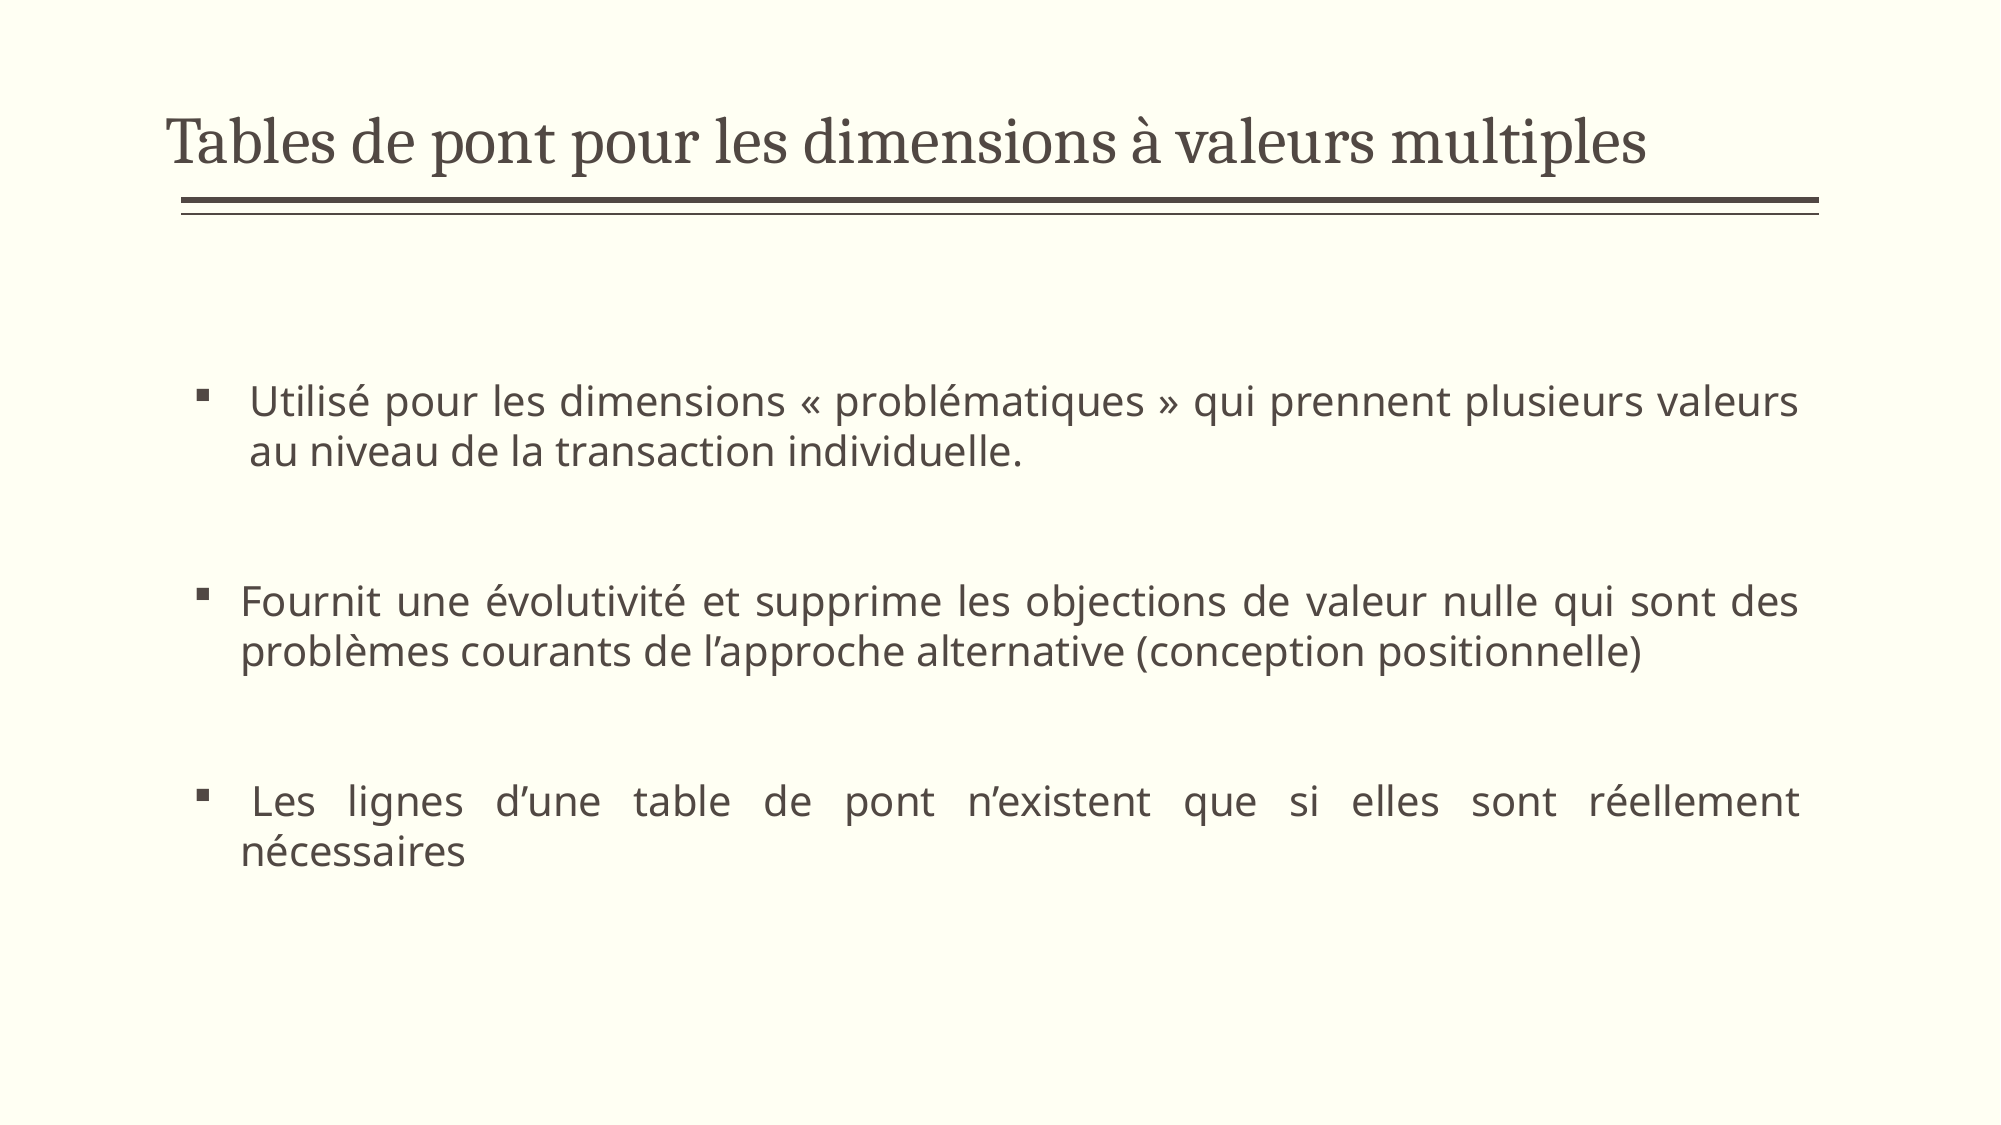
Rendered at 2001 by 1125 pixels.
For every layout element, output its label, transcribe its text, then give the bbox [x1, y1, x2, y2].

title Tables de pont pour les dimensions à valeurs multiples [164, 24, 1928, 186]
text_box Utilisé pour les dimensions « problématiques » qui prennent plusieurs valeurs au niveau de la transaction individuelle. Fournit une évolutivité et supprime les objections de valeur nulle qui sont des problèmes courants de l’approche alternative (conception positionnelle) Les lignes d’une table de pont n’existent que si elles sont réellement nécessaires [178, 367, 1816, 933]
